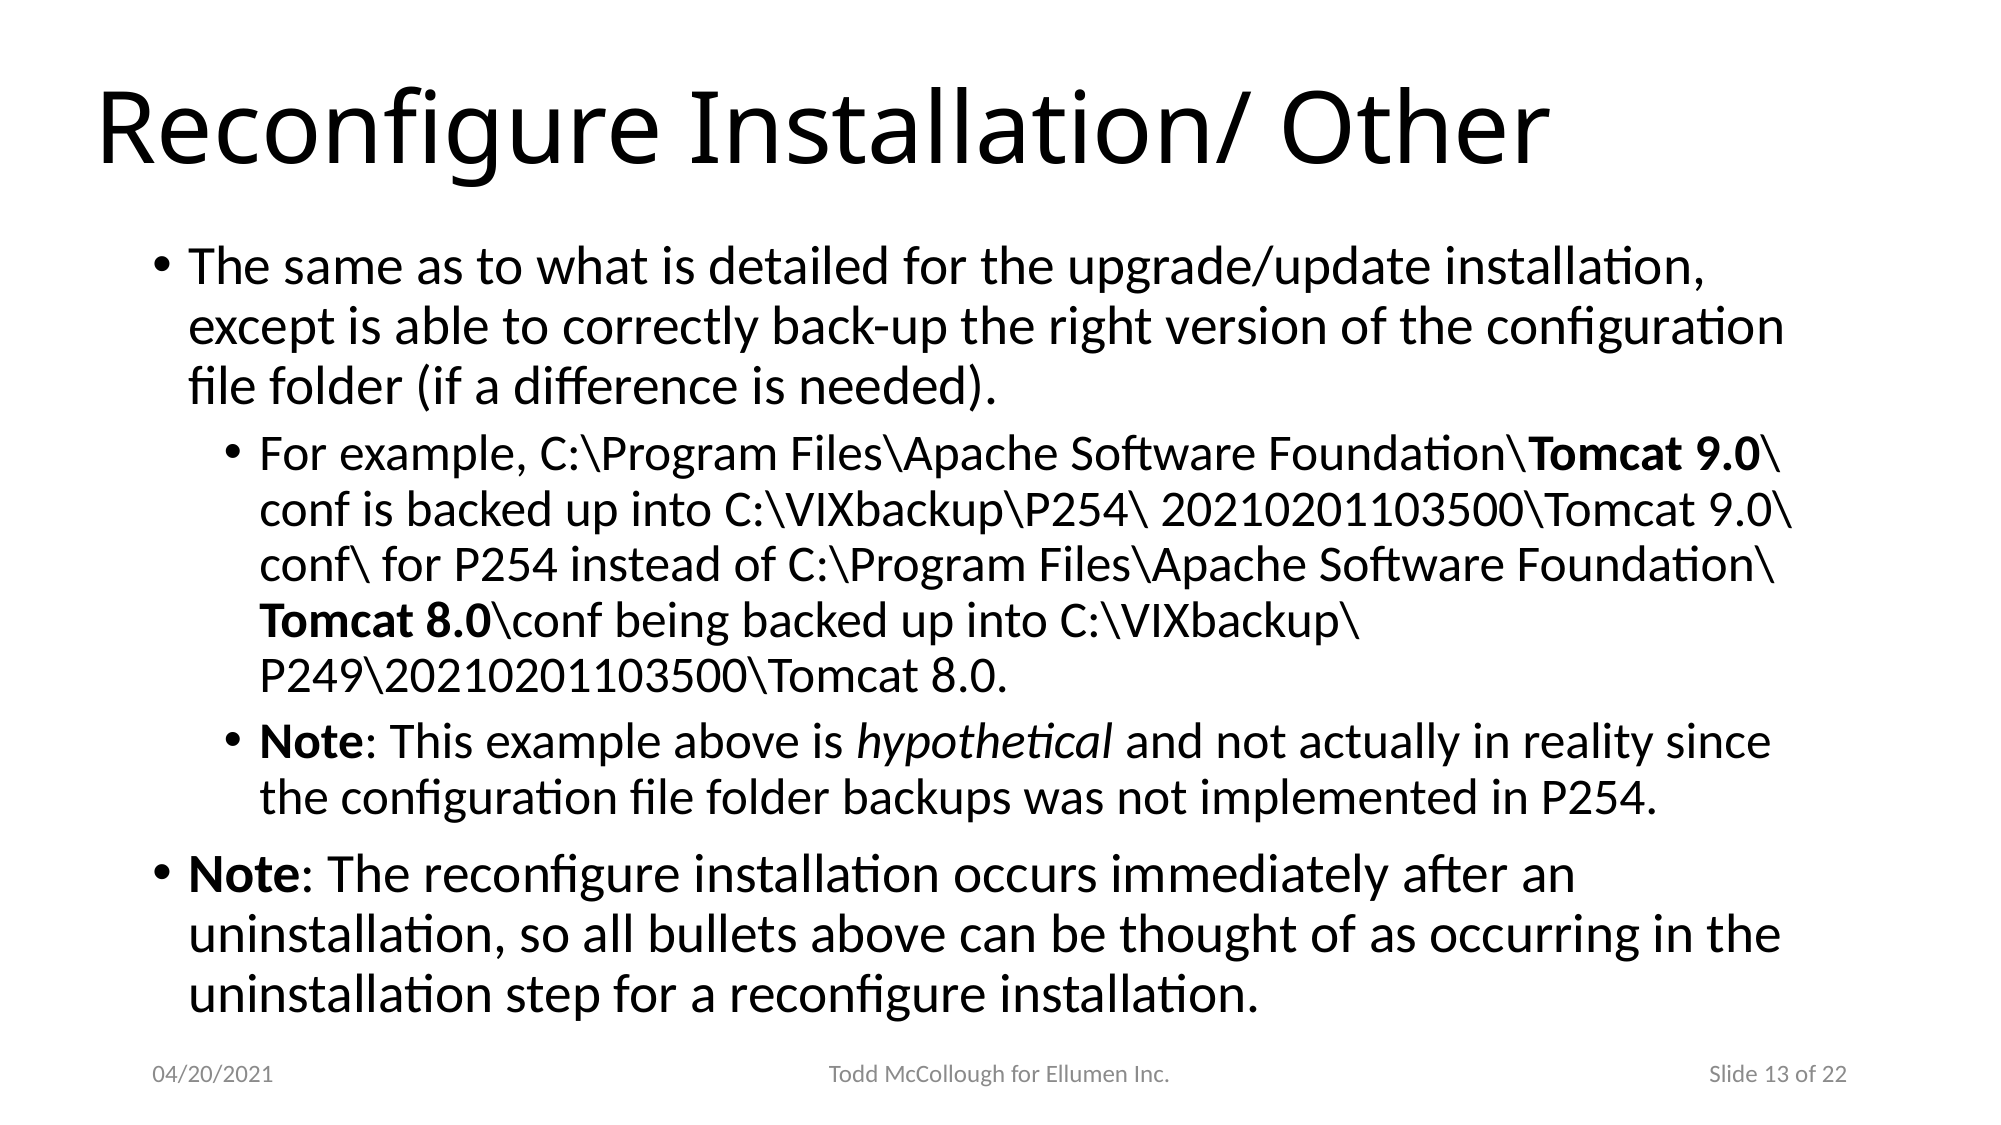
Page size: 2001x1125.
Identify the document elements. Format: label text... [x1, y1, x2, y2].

list The same as to what is detailed for the upgrade/update installation, except is able to correctly back-up the right version of the configuration file folder (if a difference is needed). For example, C:\Program Files\Apache Software Foundation\Tomcat 9.0\conf is backed up into C:\VIXbackup\P254\ 20210201103500\Tomcat 9.0\conf\ for P254 instead of C:\Program Files\Apache Software Foundation\Tomcat 8.0\conf being backed up into C:\VIXbackup\P249\20210201103500\Tomcat 8.0. Note: This example above is hypothetical and not actually in reality since the configuration file folder backups was not implemented in P254. Note: The reconfigure installation occurs immediately after an uninstallation, so all bullets above can be thought of as occurring in the uninstallation step for a reconfigure installation. [137, 229, 1863, 1043]
title Reconfigure Installation/ Other [79, 22, 1805, 240]
footer Todd McCollough for Ellumen Inc. [662, 1042, 1338, 1103]
slide_number Slide 13 of 22 [1412, 1042, 1863, 1103]
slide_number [137, 1042, 588, 1103]
